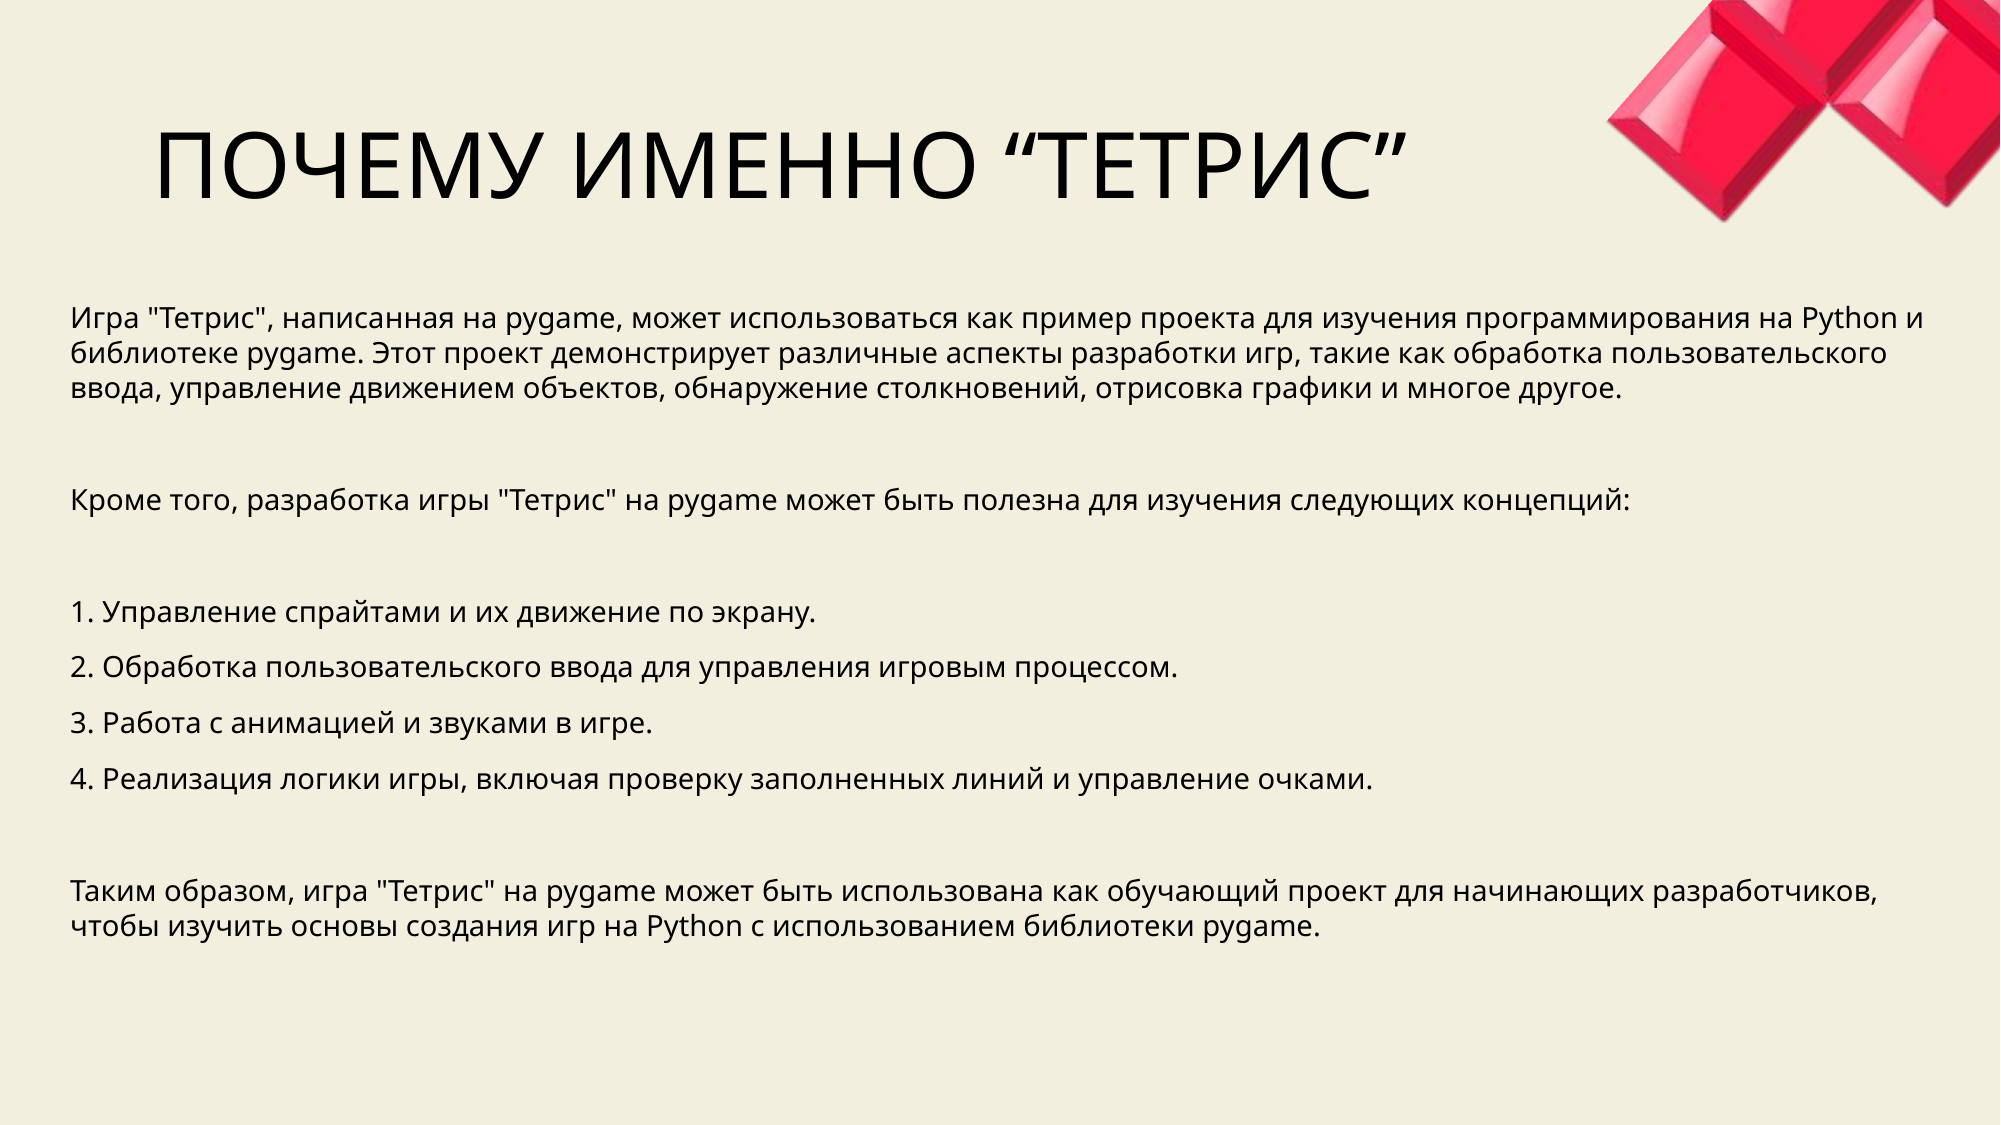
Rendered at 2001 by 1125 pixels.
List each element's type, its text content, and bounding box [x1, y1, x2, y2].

picture [1611, 0, 2000, 292]
list Игра "Тетрис", написанная на pygame, может использоваться как пример проекта для изучения программирования на Python и библиотеке pygame. Этот проект демонстрирует различные аспекты разработки игр, такие как обработка пользовательского ввода, управление движением объектов, обнаружение столкновений, отрисовка графики и многое другое. Кроме того, разработка игры "Тетрис" на pygame может быть полезна для изучения следующих концепций: 1. Управление спрайтами и их движение по экрану. 2. Обработка пользовательского ввода для управления игровым процессом. 3. Работа с анимацией и звуками в игре. 4. Реализация логики игры, включая проверку заполненных линий и управление очками. Таким образом, игра "Тетрис" на pygame может быть использована как обучающий проект для начинающих разработчиков, чтобы изучить основы создания игр на Python с использованием библиотеки pygame. [55, 292, 1945, 1125]
title ПОЧЕМУ ИМЕННО “ТЕТРИС” [137, 59, 1863, 278]
